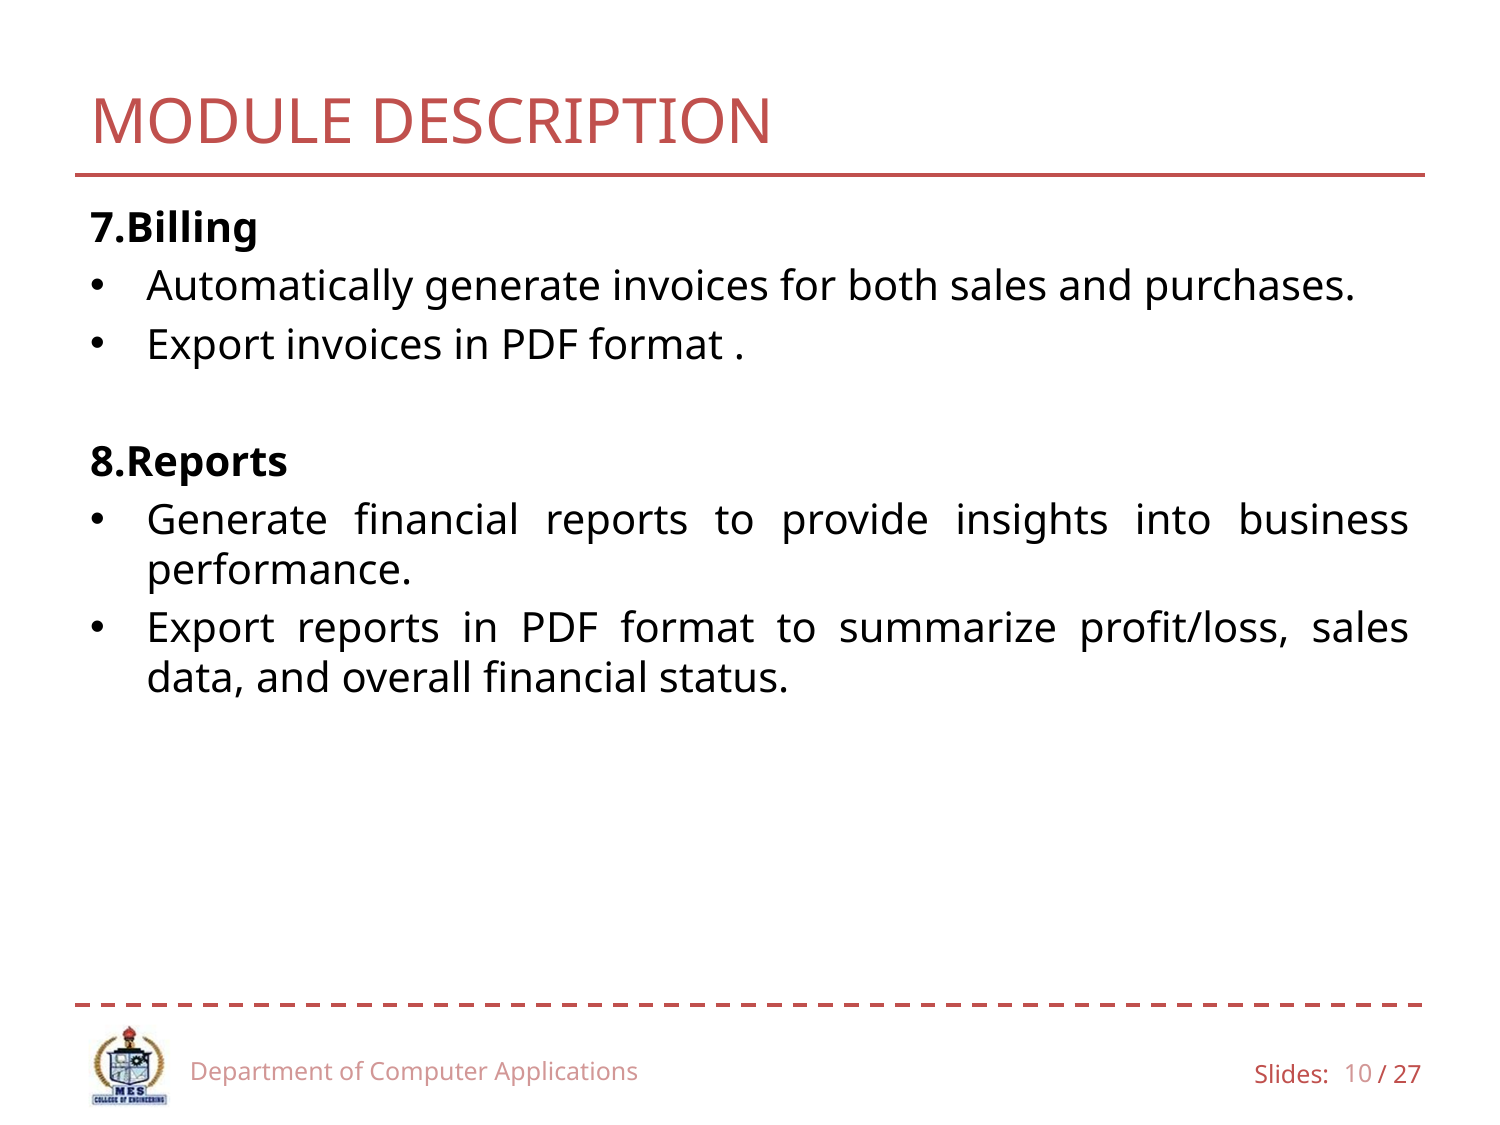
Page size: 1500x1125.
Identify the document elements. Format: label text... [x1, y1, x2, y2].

footer Department of Computer Applications [174, 1042, 675, 1103]
slide_number 10 [1325, 1044, 1388, 1105]
picture [87, 1023, 171, 1109]
title MODULE DESCRIPTION [73, 48, 1427, 189]
list 7.Billing Automatically generate invoices for both sales and purchases. Export invoices in PDF format . 8.Reports Generate financial reports to provide insights into business performance. Export reports in PDF format to summarize profit/loss, sales data, and overall financial status. [75, 193, 1425, 1005]
